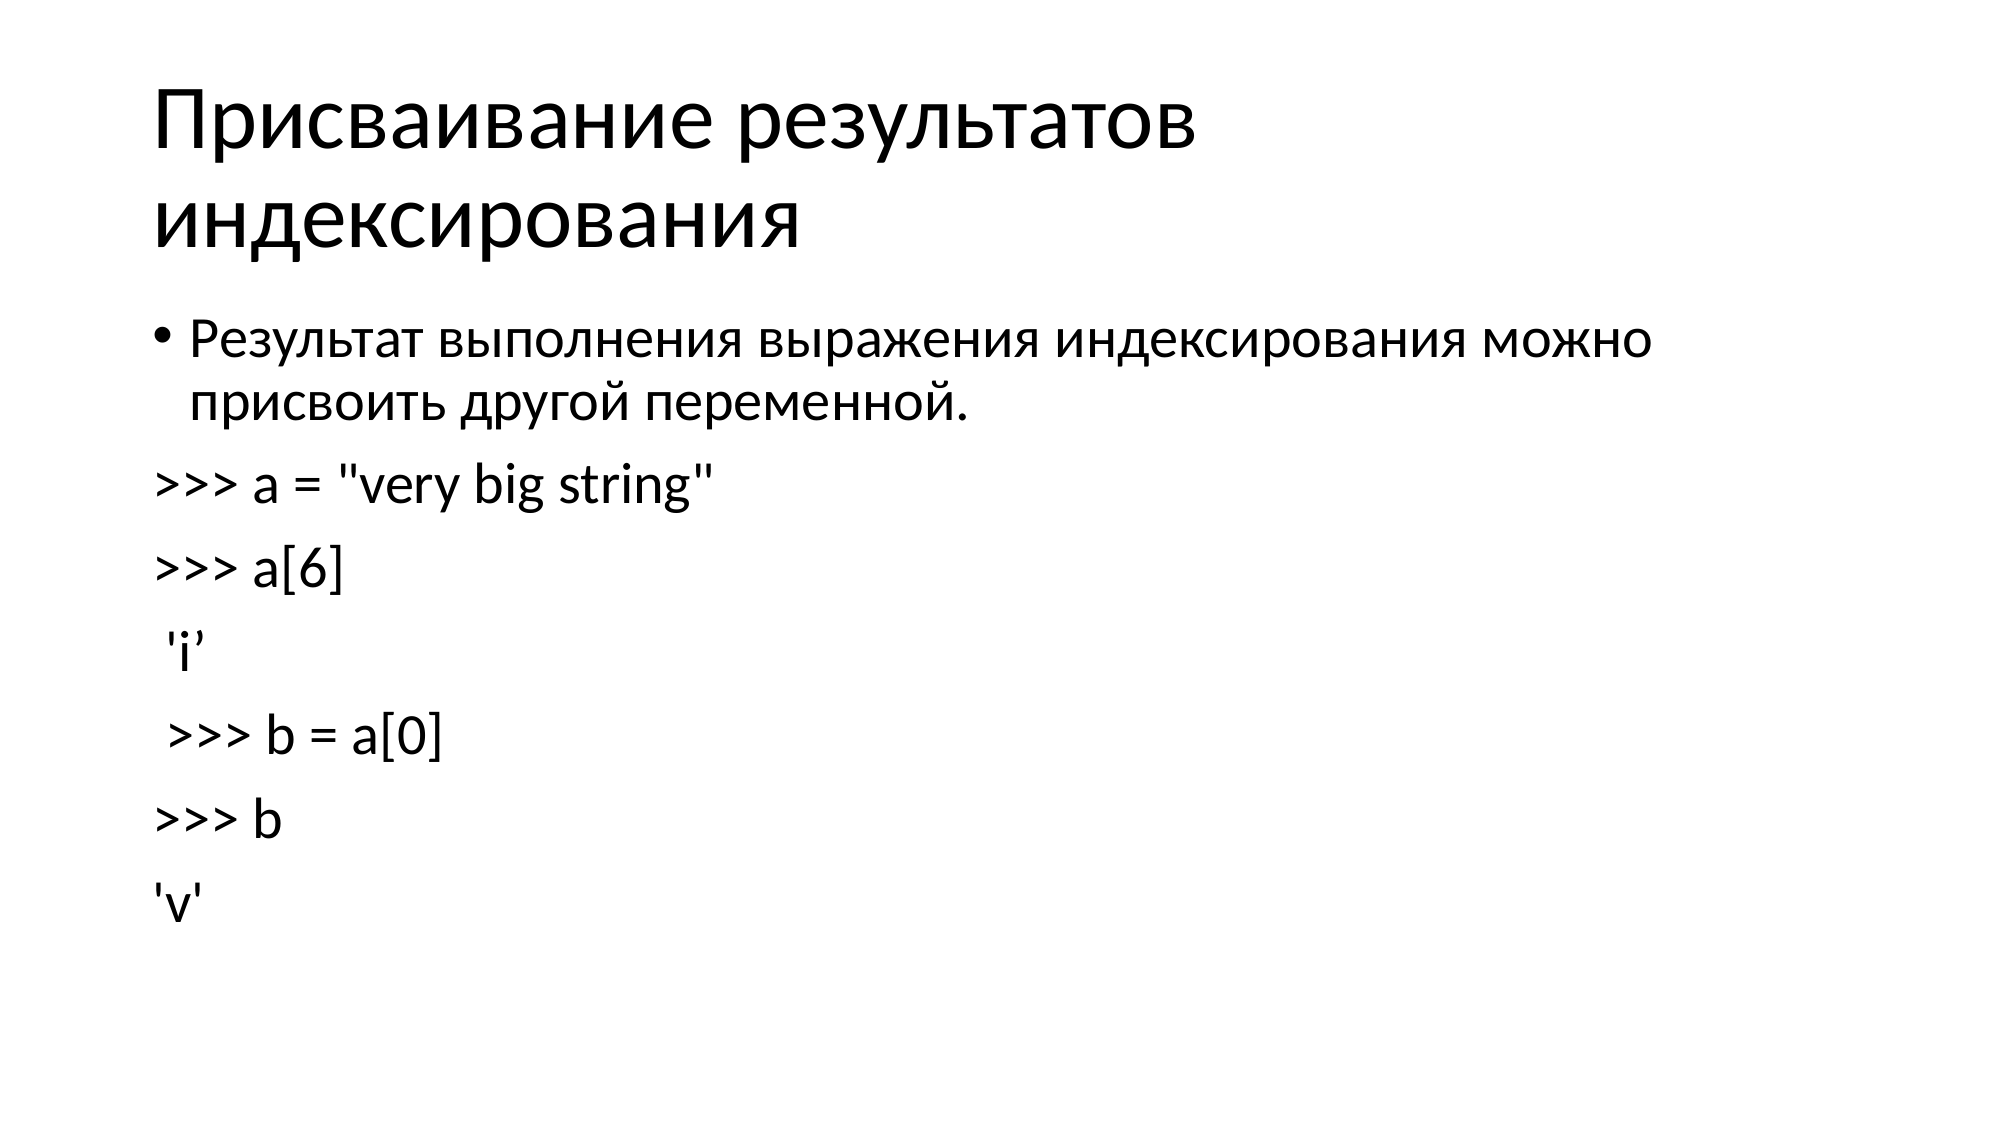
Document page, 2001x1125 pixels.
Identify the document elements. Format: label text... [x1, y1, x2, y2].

list Результат выполнения выражения индексирования можно присвоить другой переменной. >>> a = "very big string" >>> a[6] 'i’ >>> b = a[0] >>> b 'v' [137, 299, 1863, 1014]
title Присваивание результатов индексирования [137, 59, 1863, 278]
